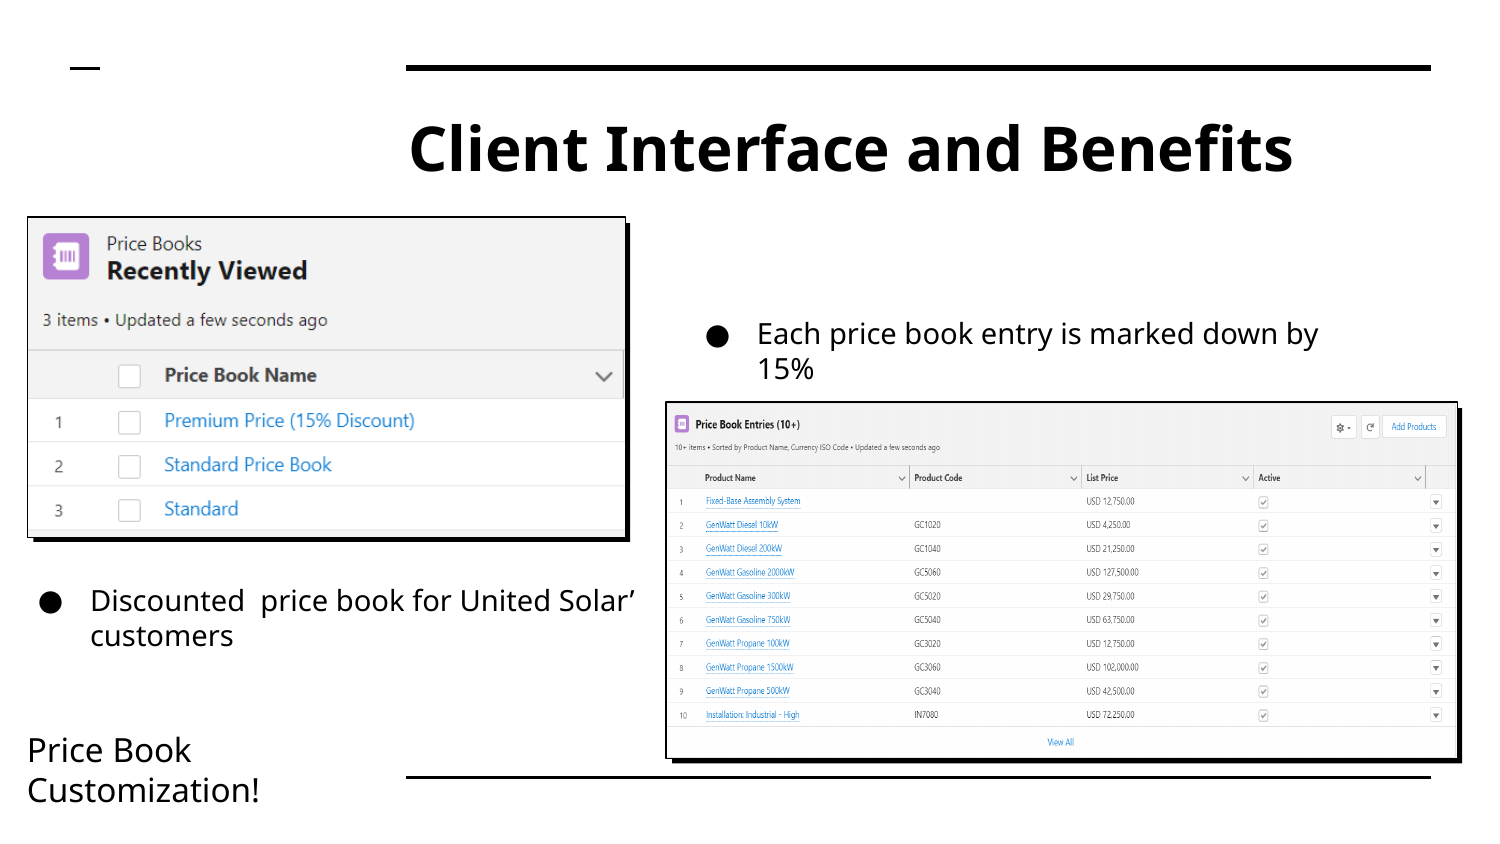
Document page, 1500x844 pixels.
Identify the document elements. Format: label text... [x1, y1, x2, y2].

title Client Interface and Benefits [393, 94, 1431, 199]
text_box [666, 402, 1463, 764]
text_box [27, 217, 631, 543]
text_box Price Book Customization! [11, 714, 382, 825]
text_box Discounted price book for United Solar’ customers [0, 567, 661, 667]
text_box Each price book entry is marked down by 15% [666, 300, 1384, 401]
